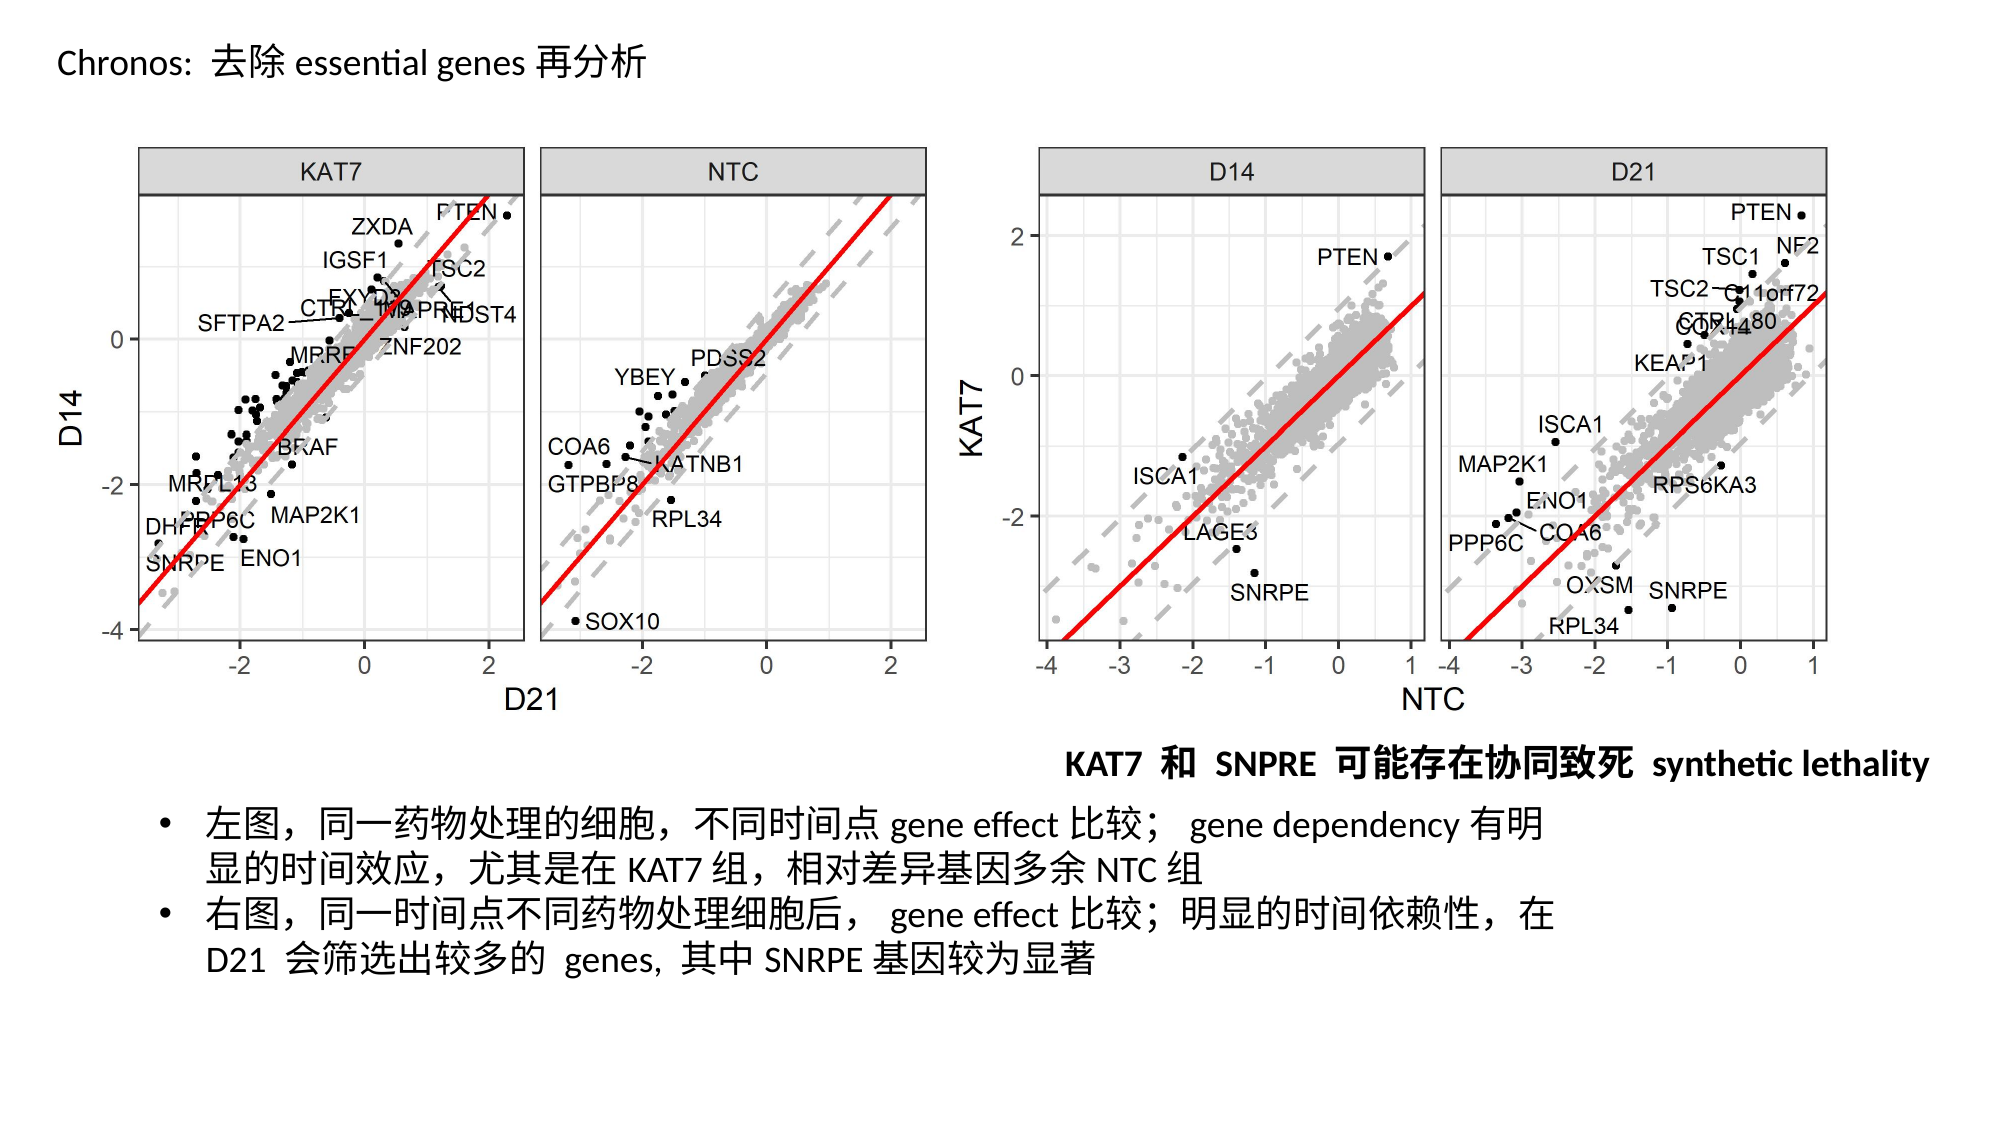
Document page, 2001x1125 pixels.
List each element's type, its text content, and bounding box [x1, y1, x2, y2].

text_box 左图，同一药物处理的细胞，不同时间点gene effect比较；gene dependency有明显的时间效应，尤其是在KAT7组，相对差异基因多余NTC组 右图，同一时间点不同药物处理细胞后，gene effect比较；明显的时间依赖性，在D21 会筛选出较多的 genes, 其中SNRPE基因较为显著 [144, 792, 1590, 988]
text_box Chronos: 去除essential genes再分析 [42, 30, 915, 91]
picture [42, 131, 1843, 732]
text_box KAT7 和 SNPRE 可能存在协同致死 synthetic lethality [1050, 731, 1958, 792]
